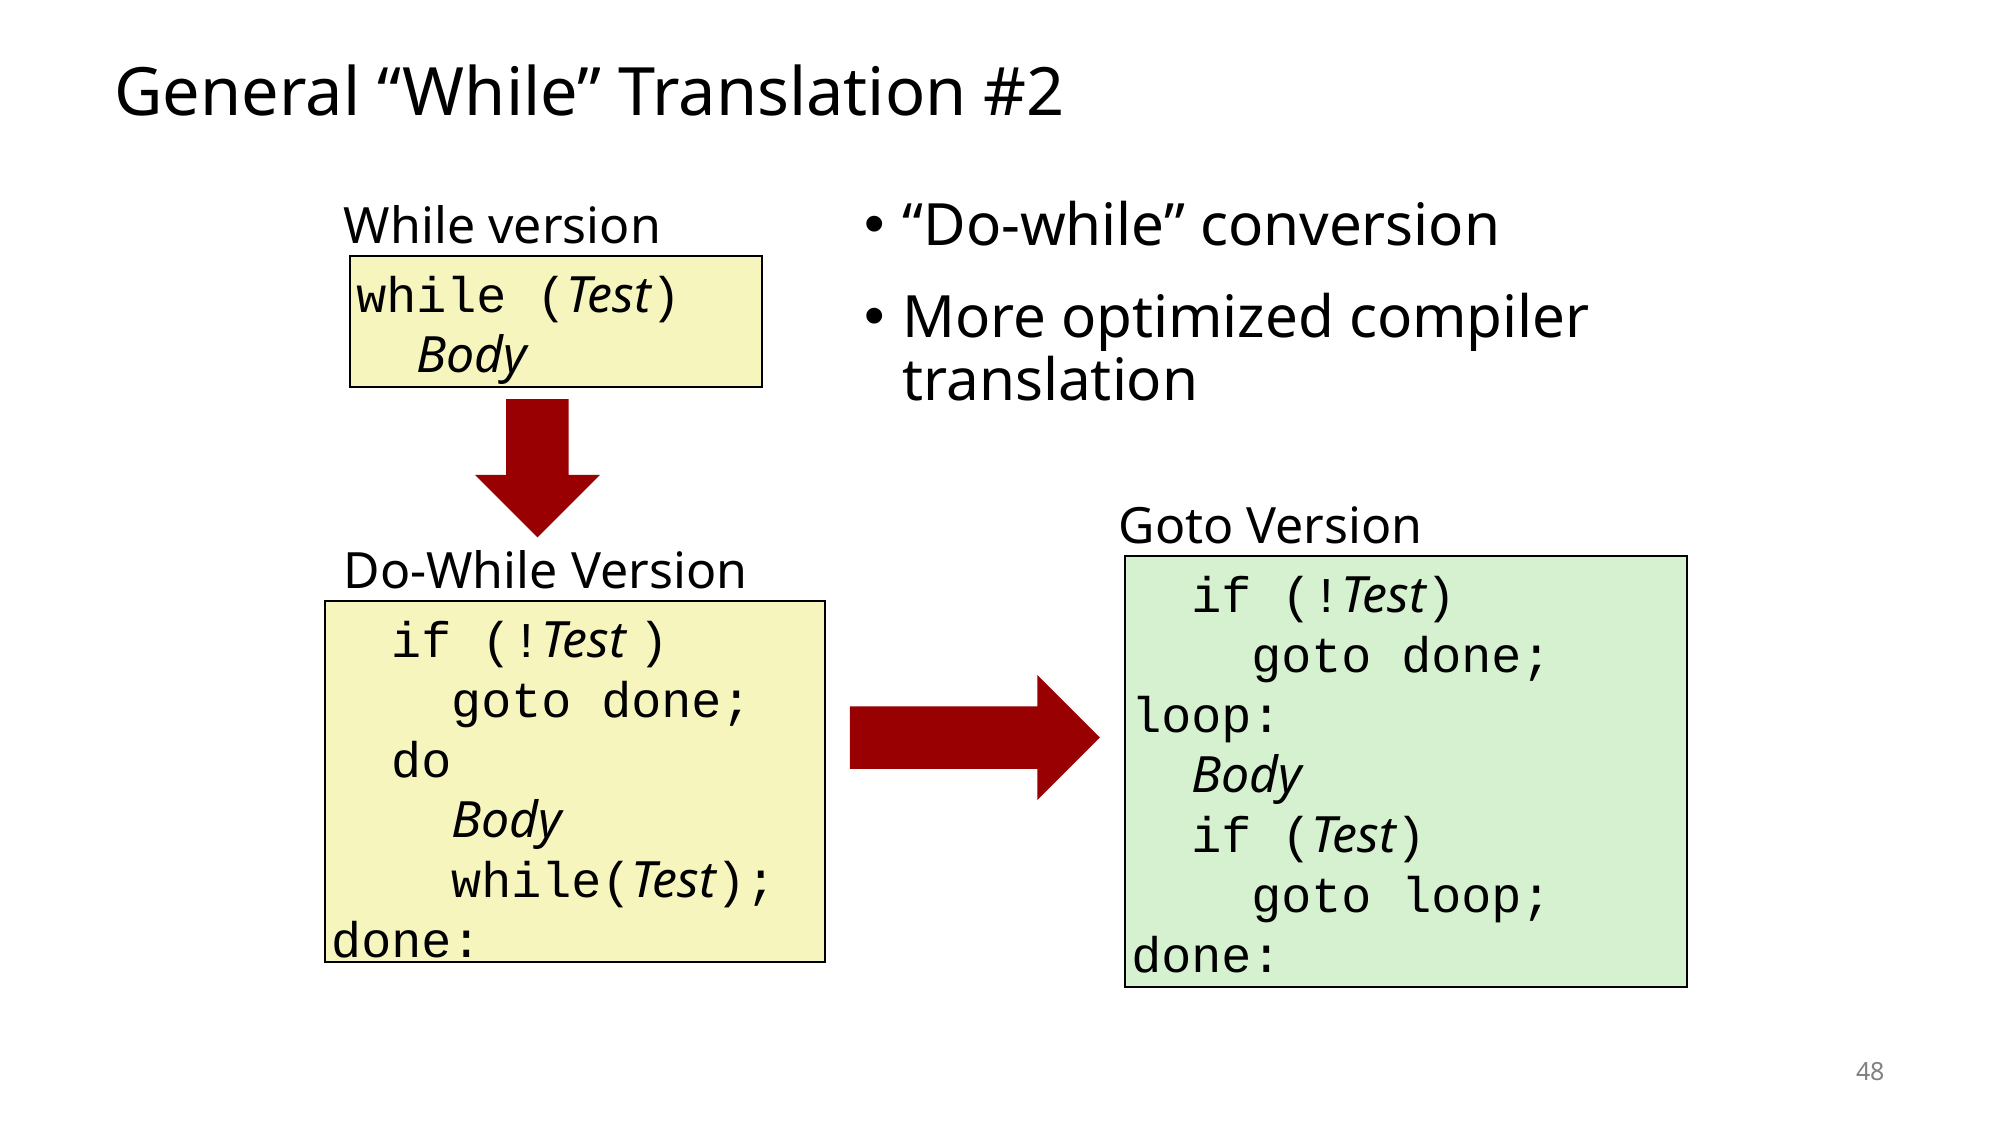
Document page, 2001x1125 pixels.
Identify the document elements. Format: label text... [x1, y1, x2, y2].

text_box [849, 675, 1100, 801]
slide_number 48 [1749, 1042, 1900, 1103]
text_box if (!Test) goto done; loop: Body if (Test) goto loop; done: [1125, 556, 1688, 987]
title General “While” Translation #2 [99, 37, 1900, 150]
text_box While version [337, 187, 767, 261]
list “Do-while” conversion More optimized compiler translation [849, 187, 1900, 1013]
text_box [474, 399, 601, 538]
text_box while (Test) Body [350, 256, 763, 388]
text_box Do-While Version [337, 532, 815, 600]
text_box if (!Test ) goto done; do Body while(Test); done: [324, 600, 825, 963]
text_box Goto Version [1112, 487, 1590, 561]
